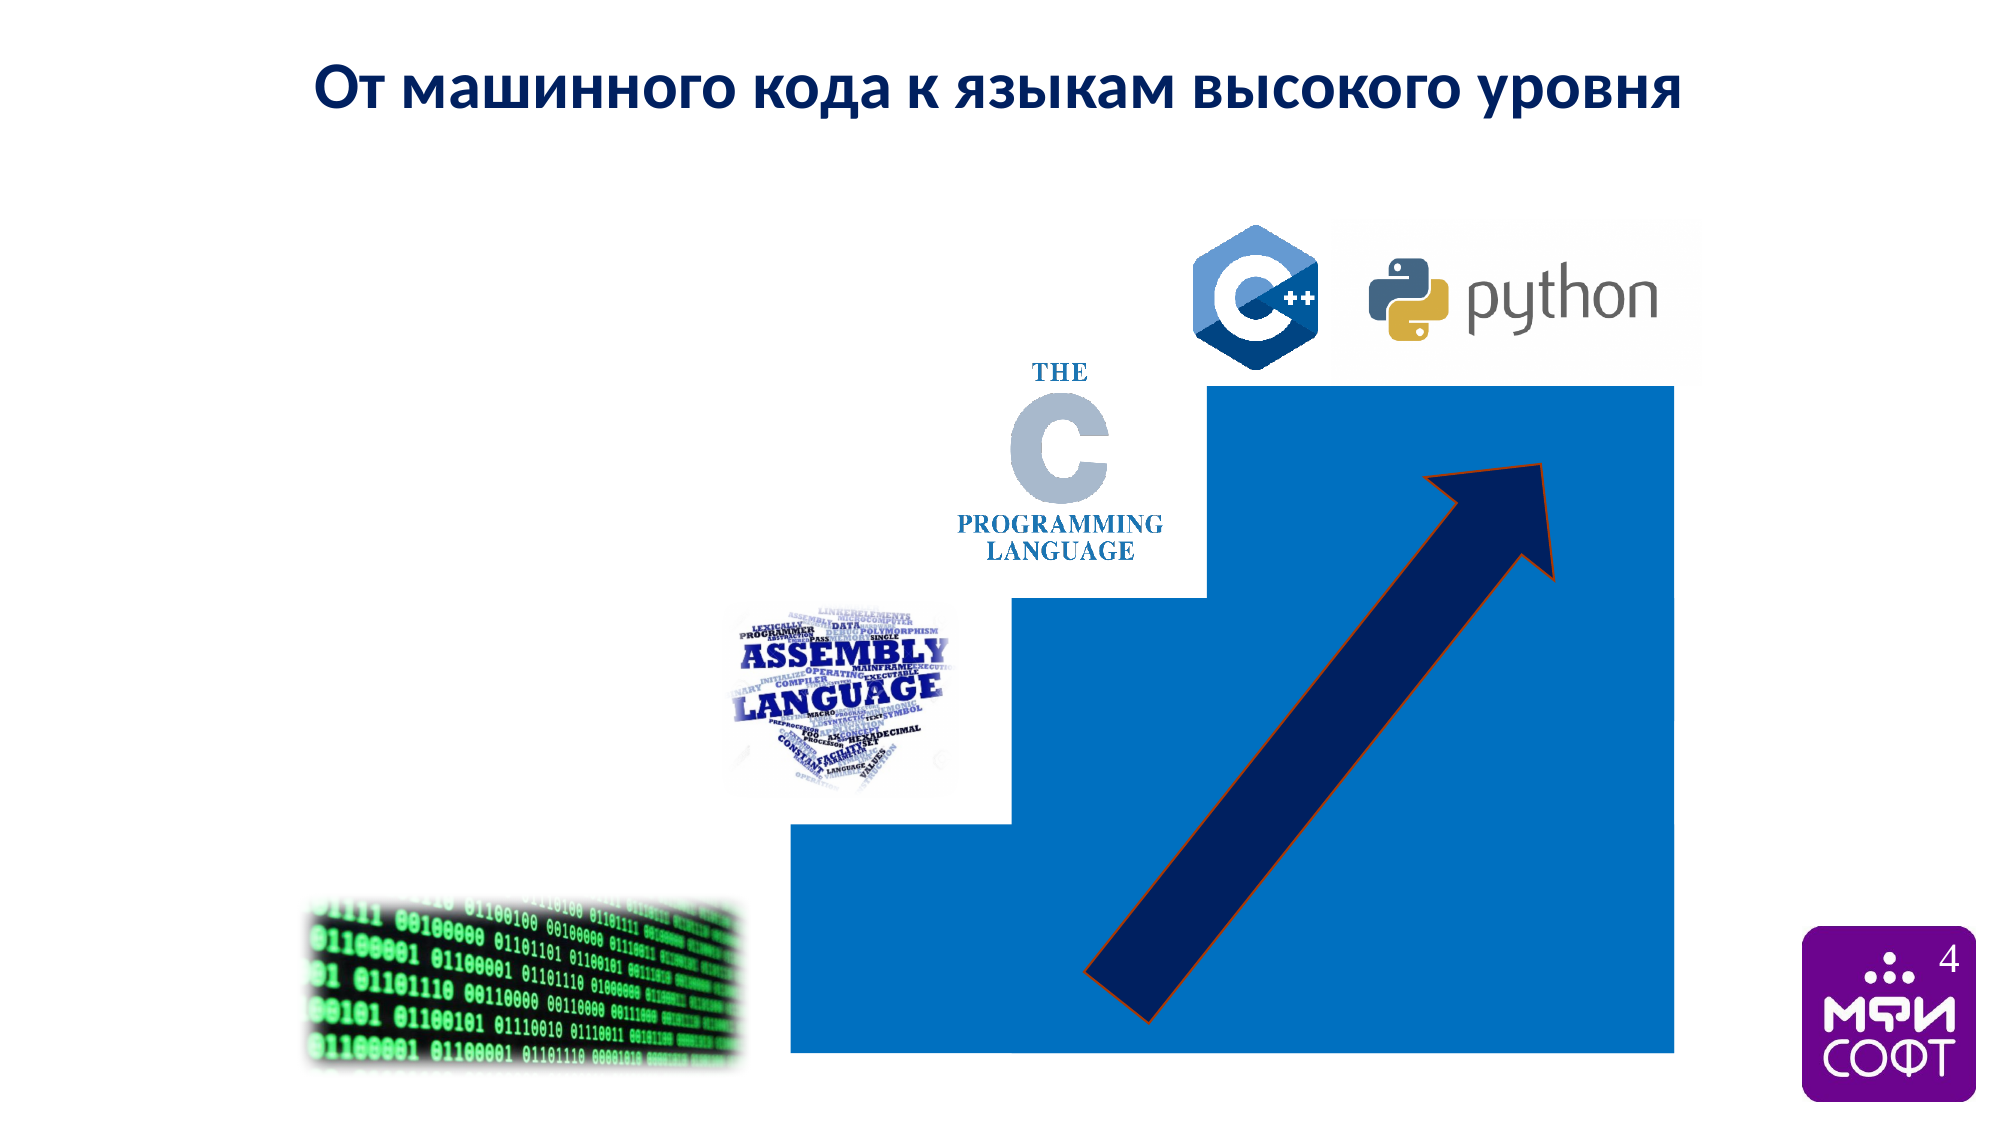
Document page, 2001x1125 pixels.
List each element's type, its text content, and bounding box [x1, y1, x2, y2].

title От машинного кода к языкам высокого уровня [0, 34, 2000, 149]
picture [1802, 926, 1976, 1102]
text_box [297, 219, 1702, 1078]
